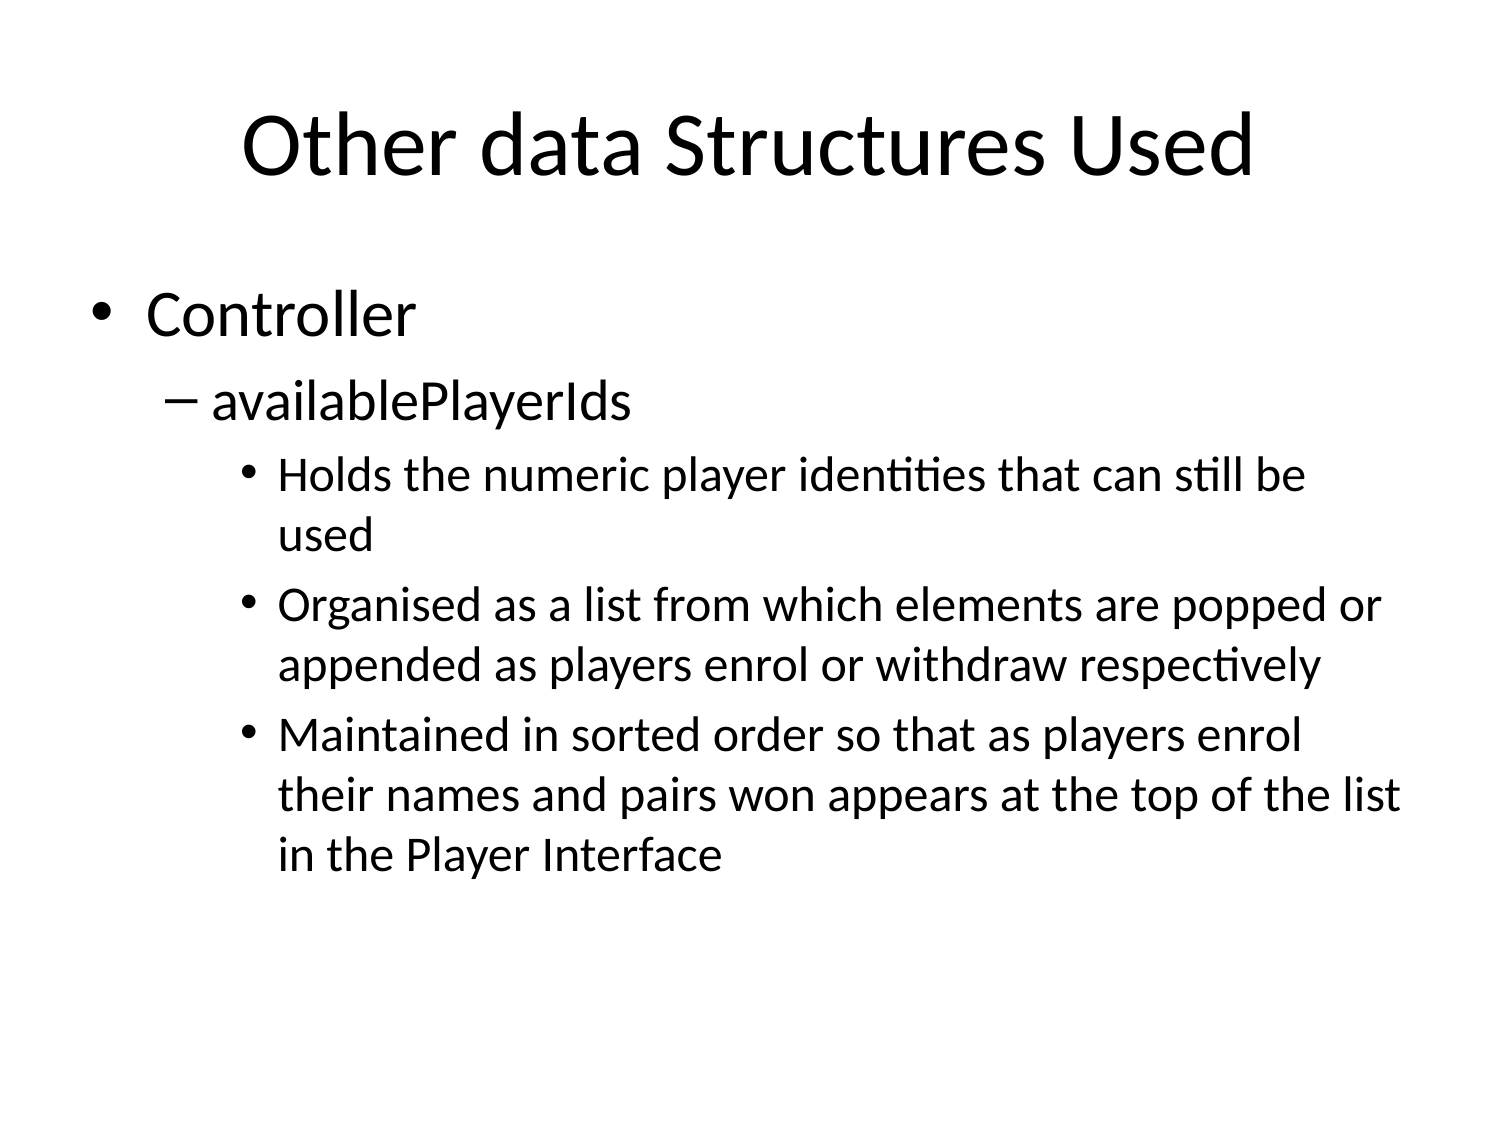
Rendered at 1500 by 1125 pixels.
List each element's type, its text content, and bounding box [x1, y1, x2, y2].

list Controller availablePlayerIds Holds the numeric player identities that can still be used Organised as a list from which elements are popped or appended as players enrol or withdraw respectively Maintained in sorted order so that as players enrol their names and pairs won appears at the top of the list in the Player Interface [75, 262, 1425, 1005]
title Other data Structures Used [75, 45, 1425, 233]
